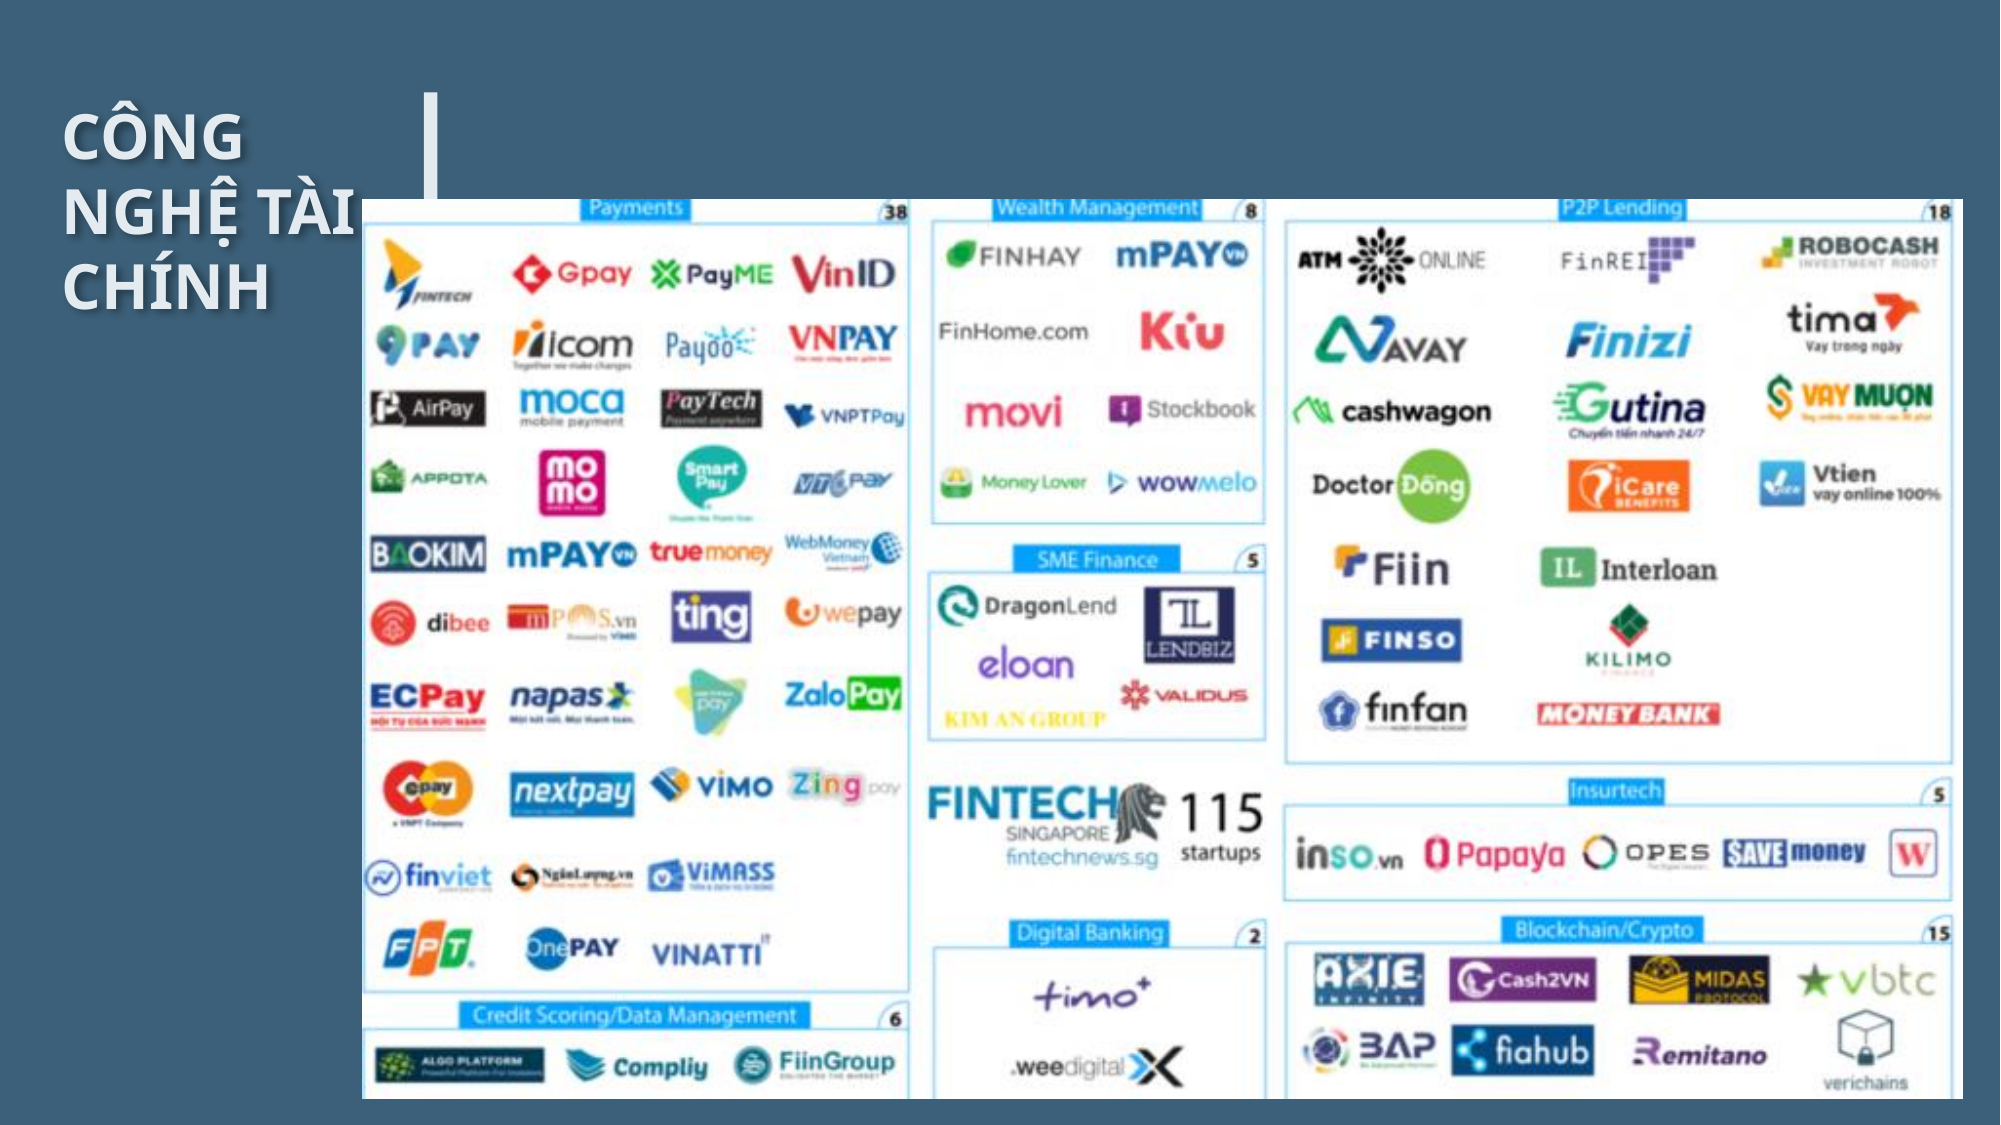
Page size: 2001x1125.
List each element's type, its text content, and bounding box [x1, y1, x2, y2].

text_box CÔNG NGHỆ TÀI CHÍNH [47, 89, 438, 329]
text_box [423, 91, 438, 199]
picture [362, 199, 1963, 1099]
